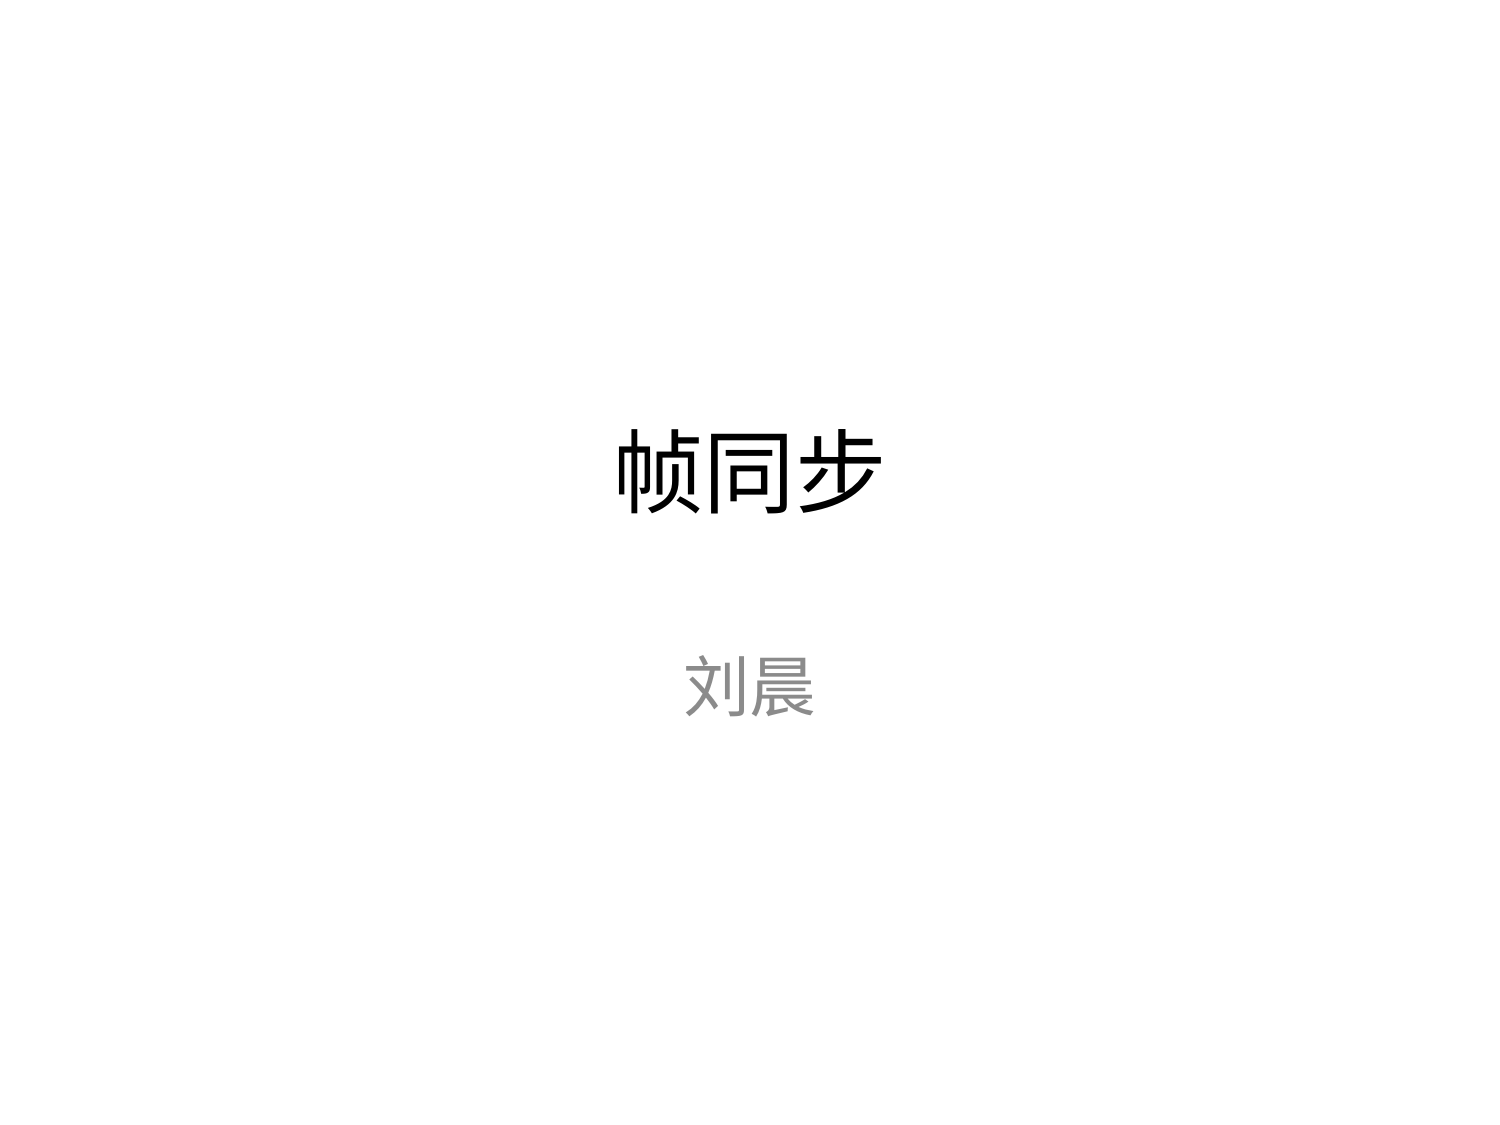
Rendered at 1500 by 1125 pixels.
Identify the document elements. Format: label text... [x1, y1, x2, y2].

subtitle 刘晨 [225, 637, 1275, 925]
title 帧同步 [112, 349, 1388, 591]
